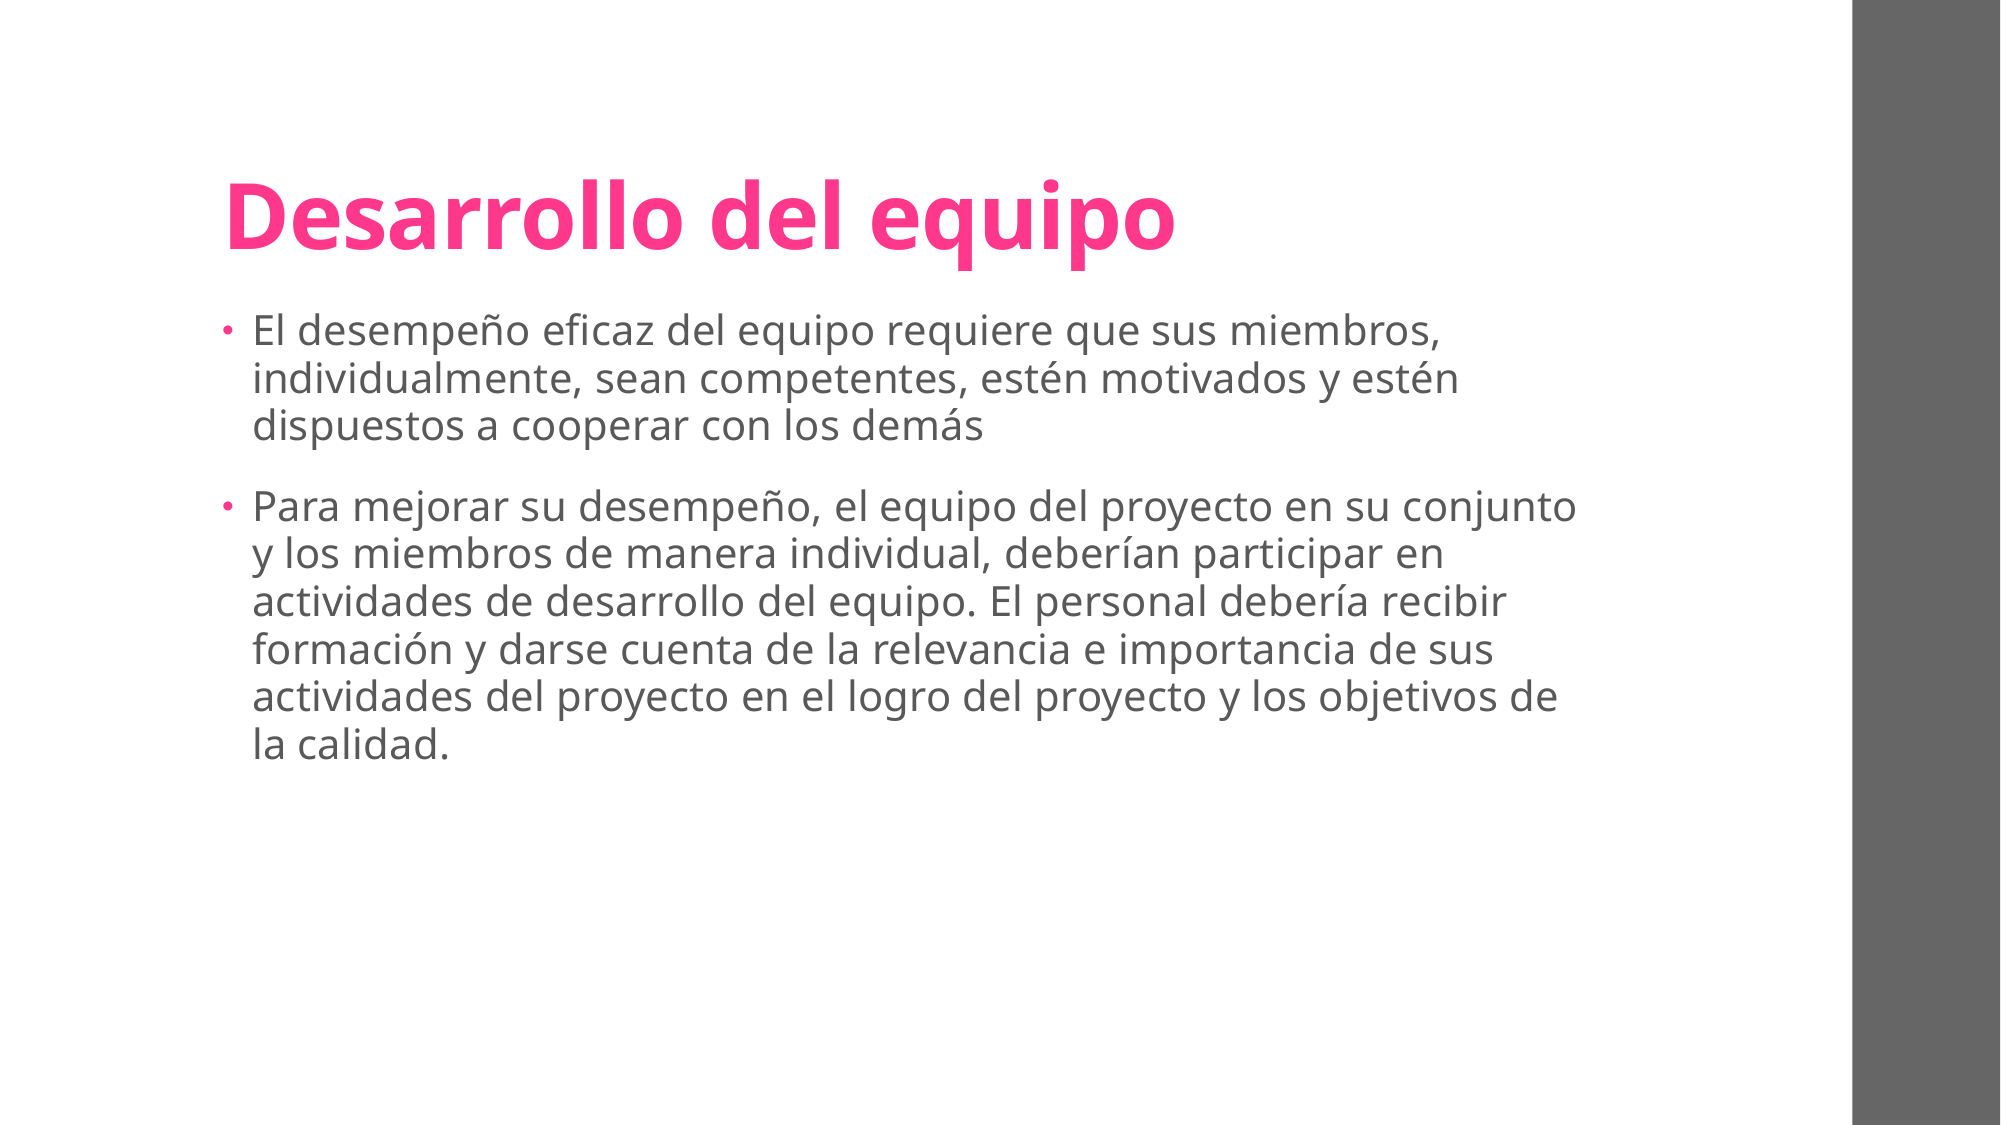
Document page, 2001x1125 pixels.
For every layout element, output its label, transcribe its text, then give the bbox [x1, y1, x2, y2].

title Desarrollo del equipo [206, 43, 1797, 278]
list El desempeño eficaz del equipo requiere que sus miembros, individualmente, sean competentes, estén motivados y estén dispuestos a cooperar con los demás Para mejorar su desempeño, el equipo del proyecto en su conjunto y los miembros de manera individual, deberían participar en actividades de desarrollo del equipo. El personal debería recibir formación y darse cuenta de la relevancia e importancia de sus actividades del proyecto en el logro del proyecto y los objetivos de la calidad. [206, 299, 1617, 1014]
